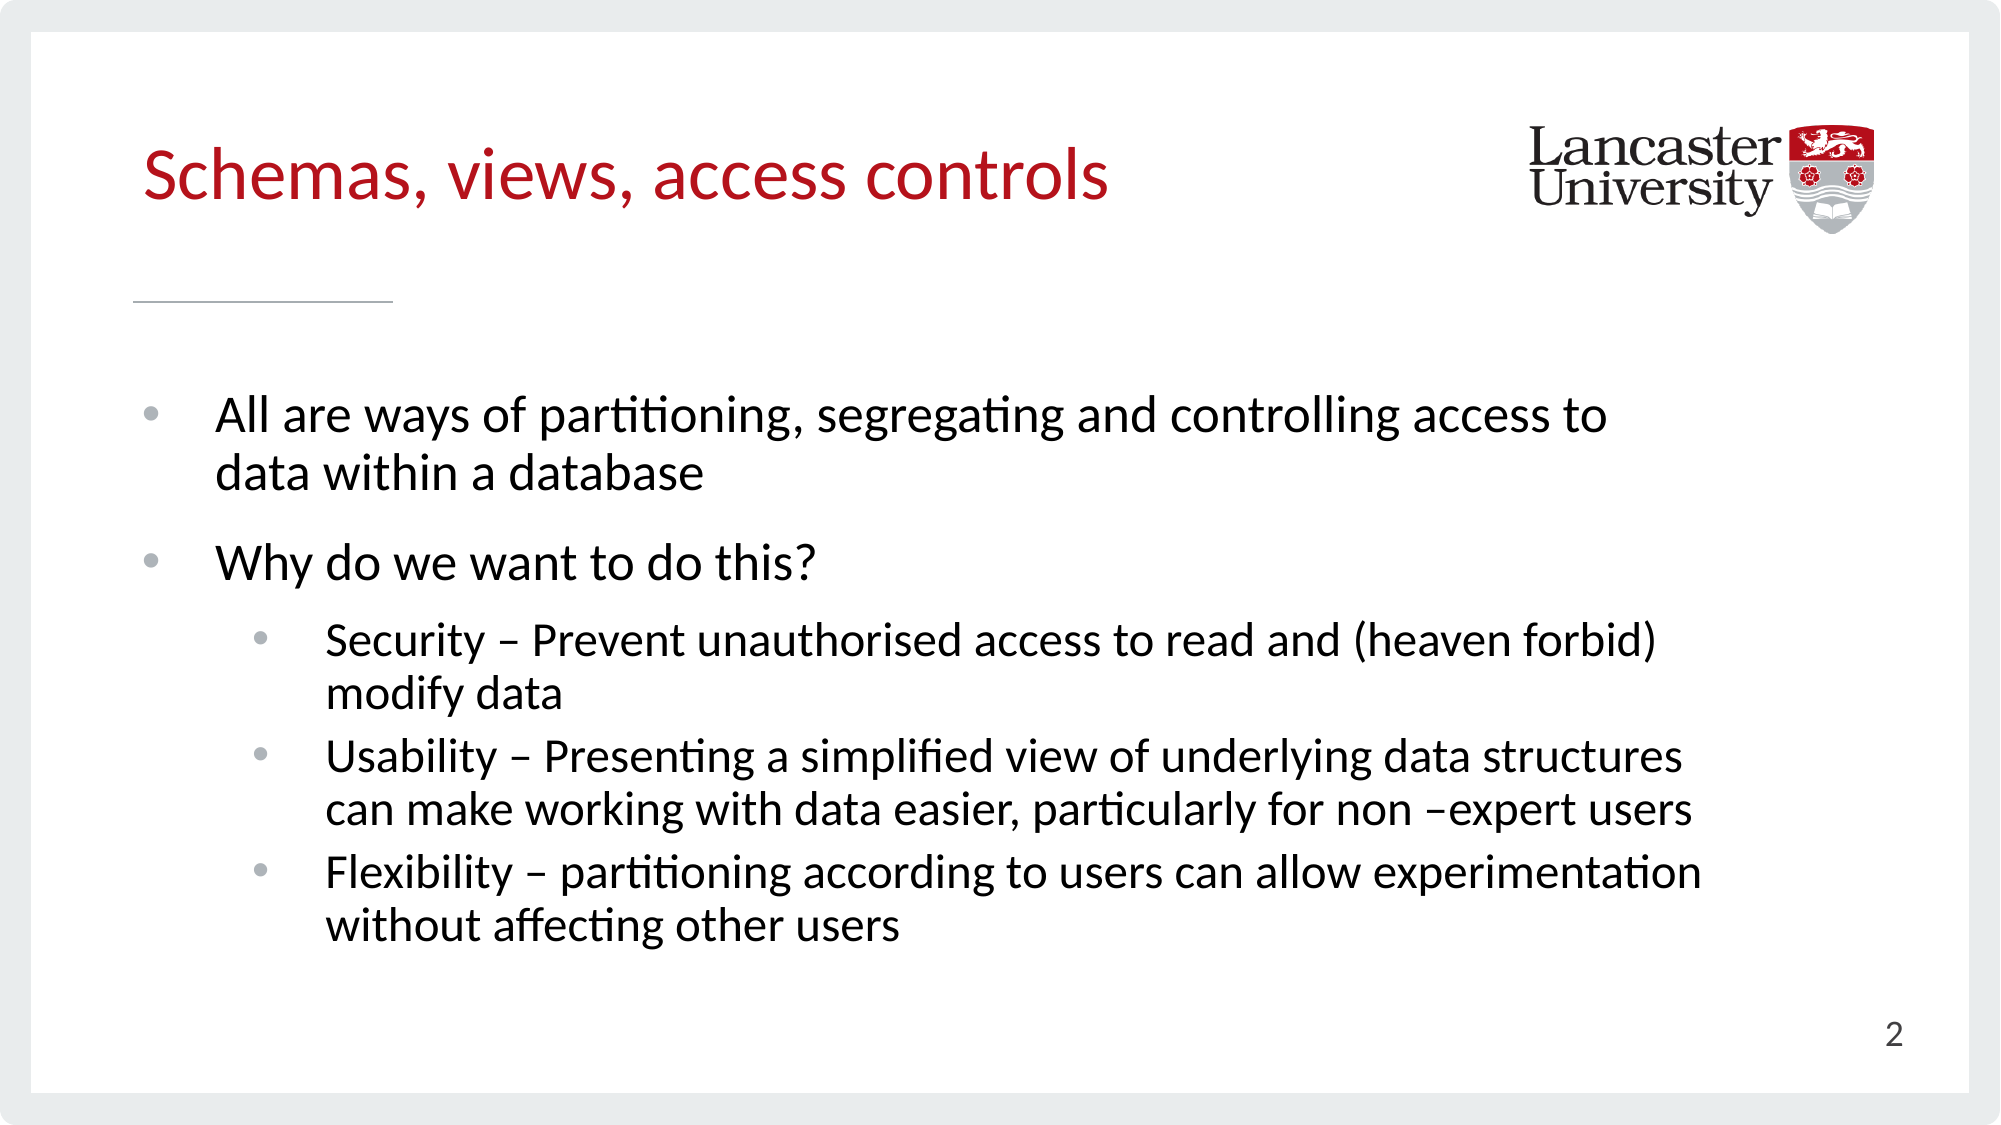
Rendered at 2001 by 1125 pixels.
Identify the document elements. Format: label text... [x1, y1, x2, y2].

title Schemas, views, access controls [128, 78, 1448, 279]
slide_number 2 [1468, 1001, 1919, 1061]
list All are ways of partitioning, segregating and controlling access to data within a database Why do we want to do this? Security – Prevent unauthorised access to read and (heaven forbid) modify data Usability – Presenting a simplified view of underlying data structures can make working with data easier, particularly for non –expert users Flexibility – partitioning according to users can allow experimentation without affecting other users [126, 379, 1725, 1014]
